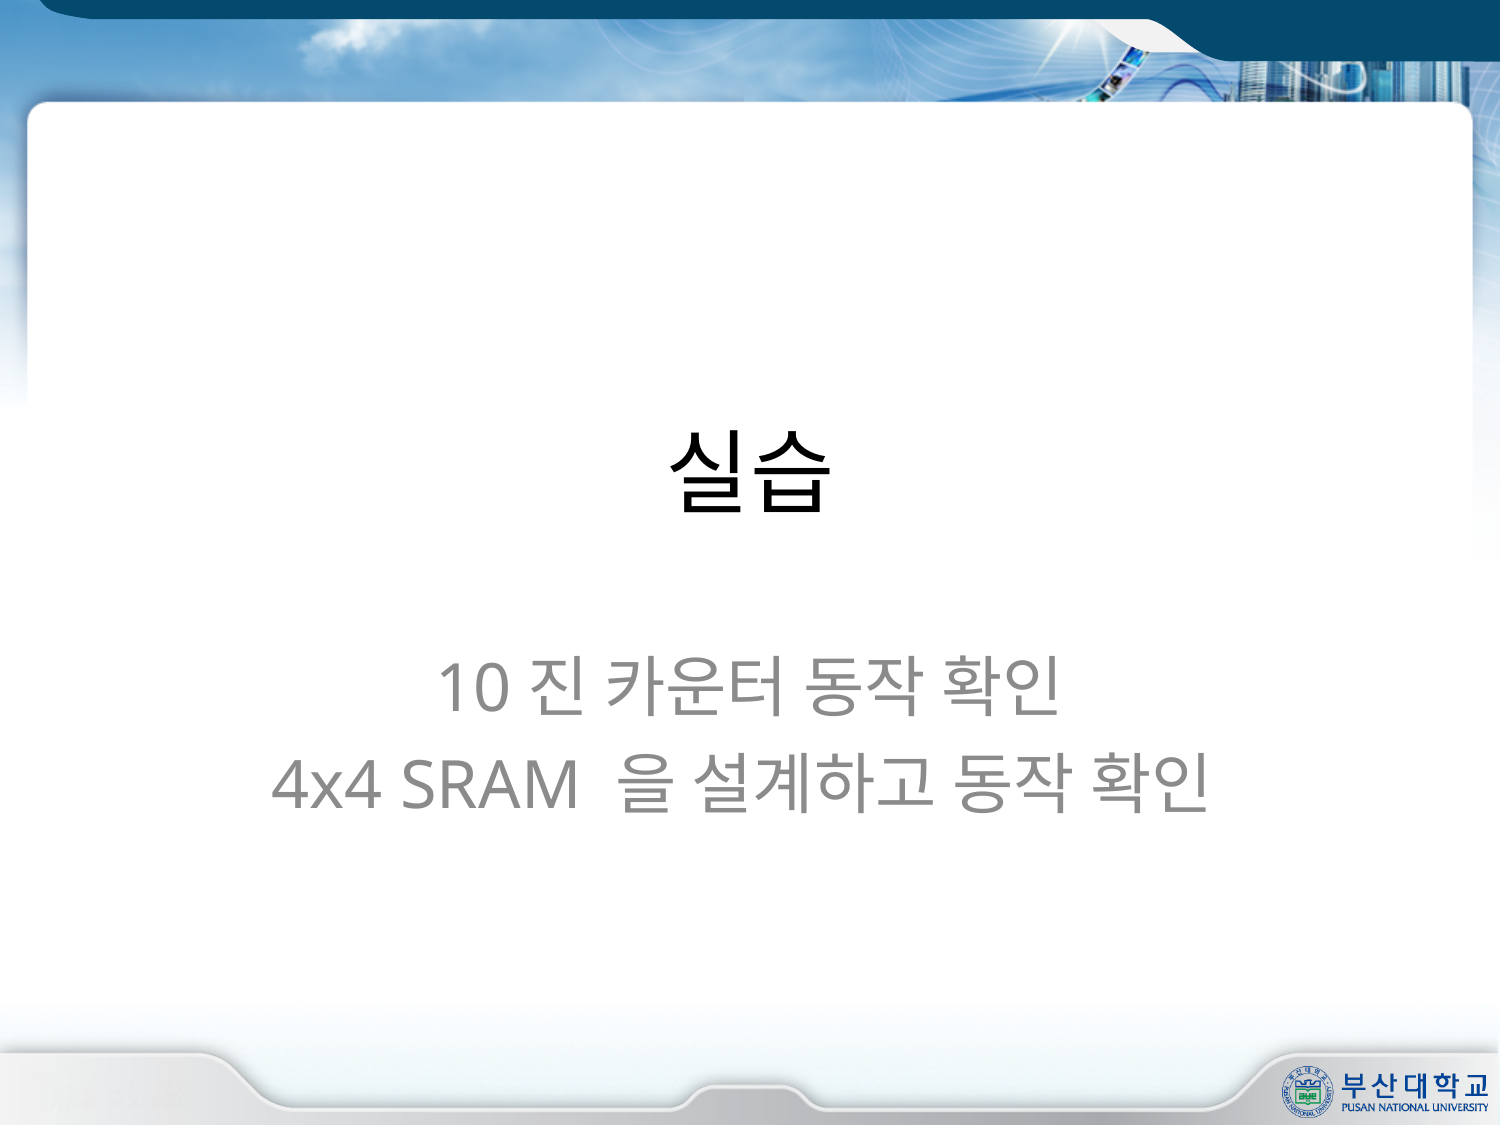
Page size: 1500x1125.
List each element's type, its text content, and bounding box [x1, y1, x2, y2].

subtitle 10진 카운터 동작 확인 4x4 SRAM 을 설계하고 동작 확인 [225, 637, 1276, 926]
picture [0, 0, 1500, 1125]
title 실습 [112, 349, 1388, 591]
